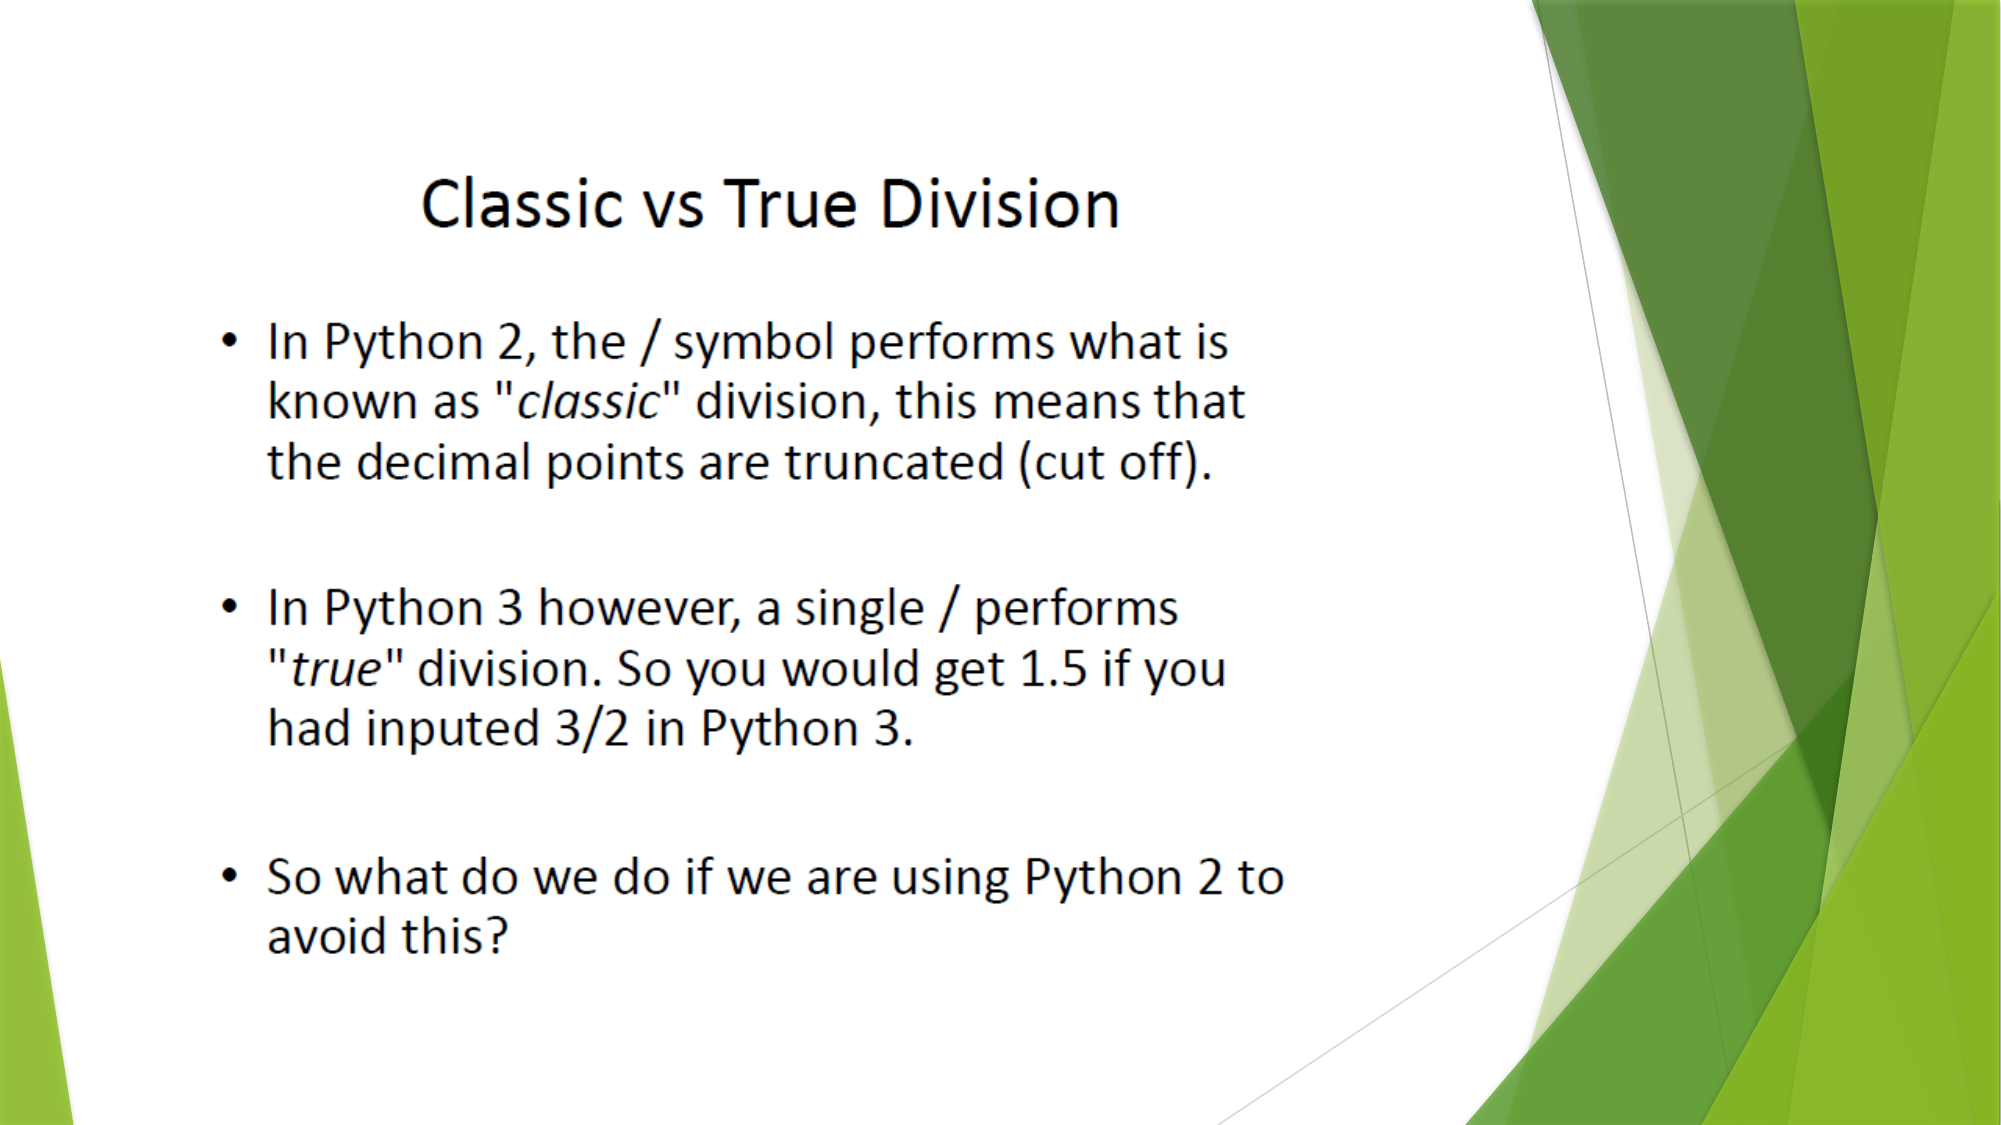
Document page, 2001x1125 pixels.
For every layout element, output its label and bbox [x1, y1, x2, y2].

picture [150, 89, 1376, 957]
